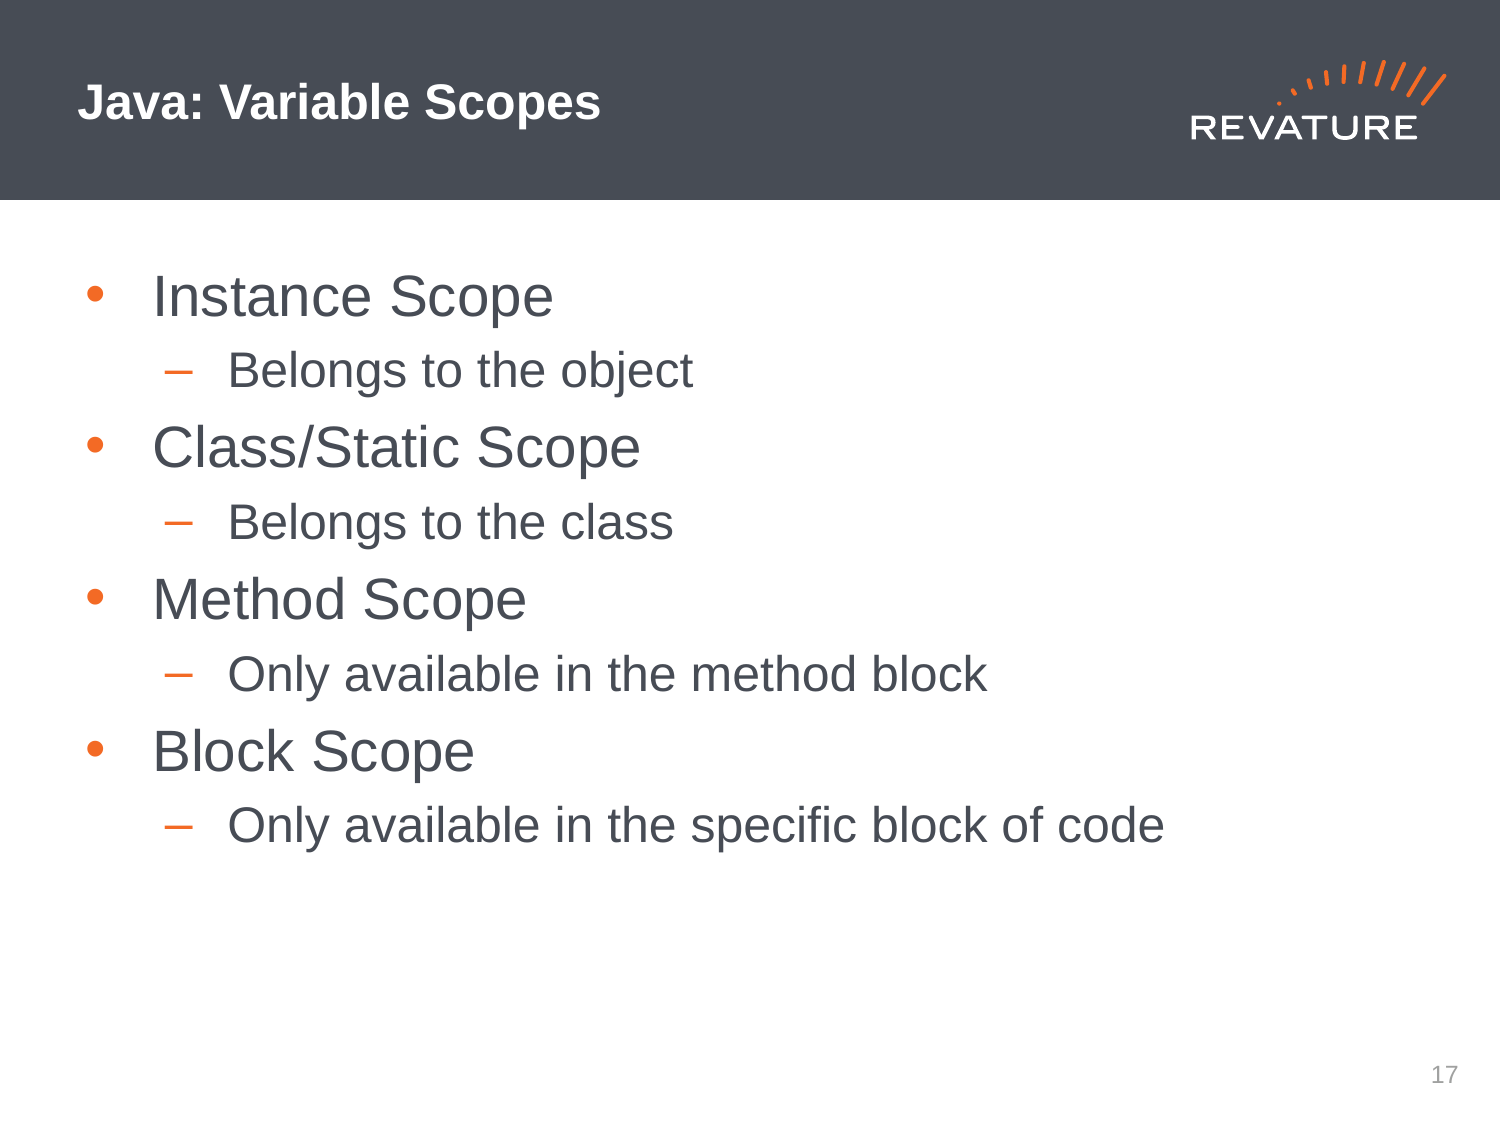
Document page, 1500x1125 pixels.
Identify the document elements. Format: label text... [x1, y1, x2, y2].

list Instance Scope Belongs to the object Class/Static Scope Belongs to the class Method Scope Only available in the method block Block Scope Only available in the specific block of code [62, 243, 1438, 986]
slide_number 16 [1332, 1043, 1474, 1104]
title Java: Variable Scopes [62, 0, 1084, 200]
